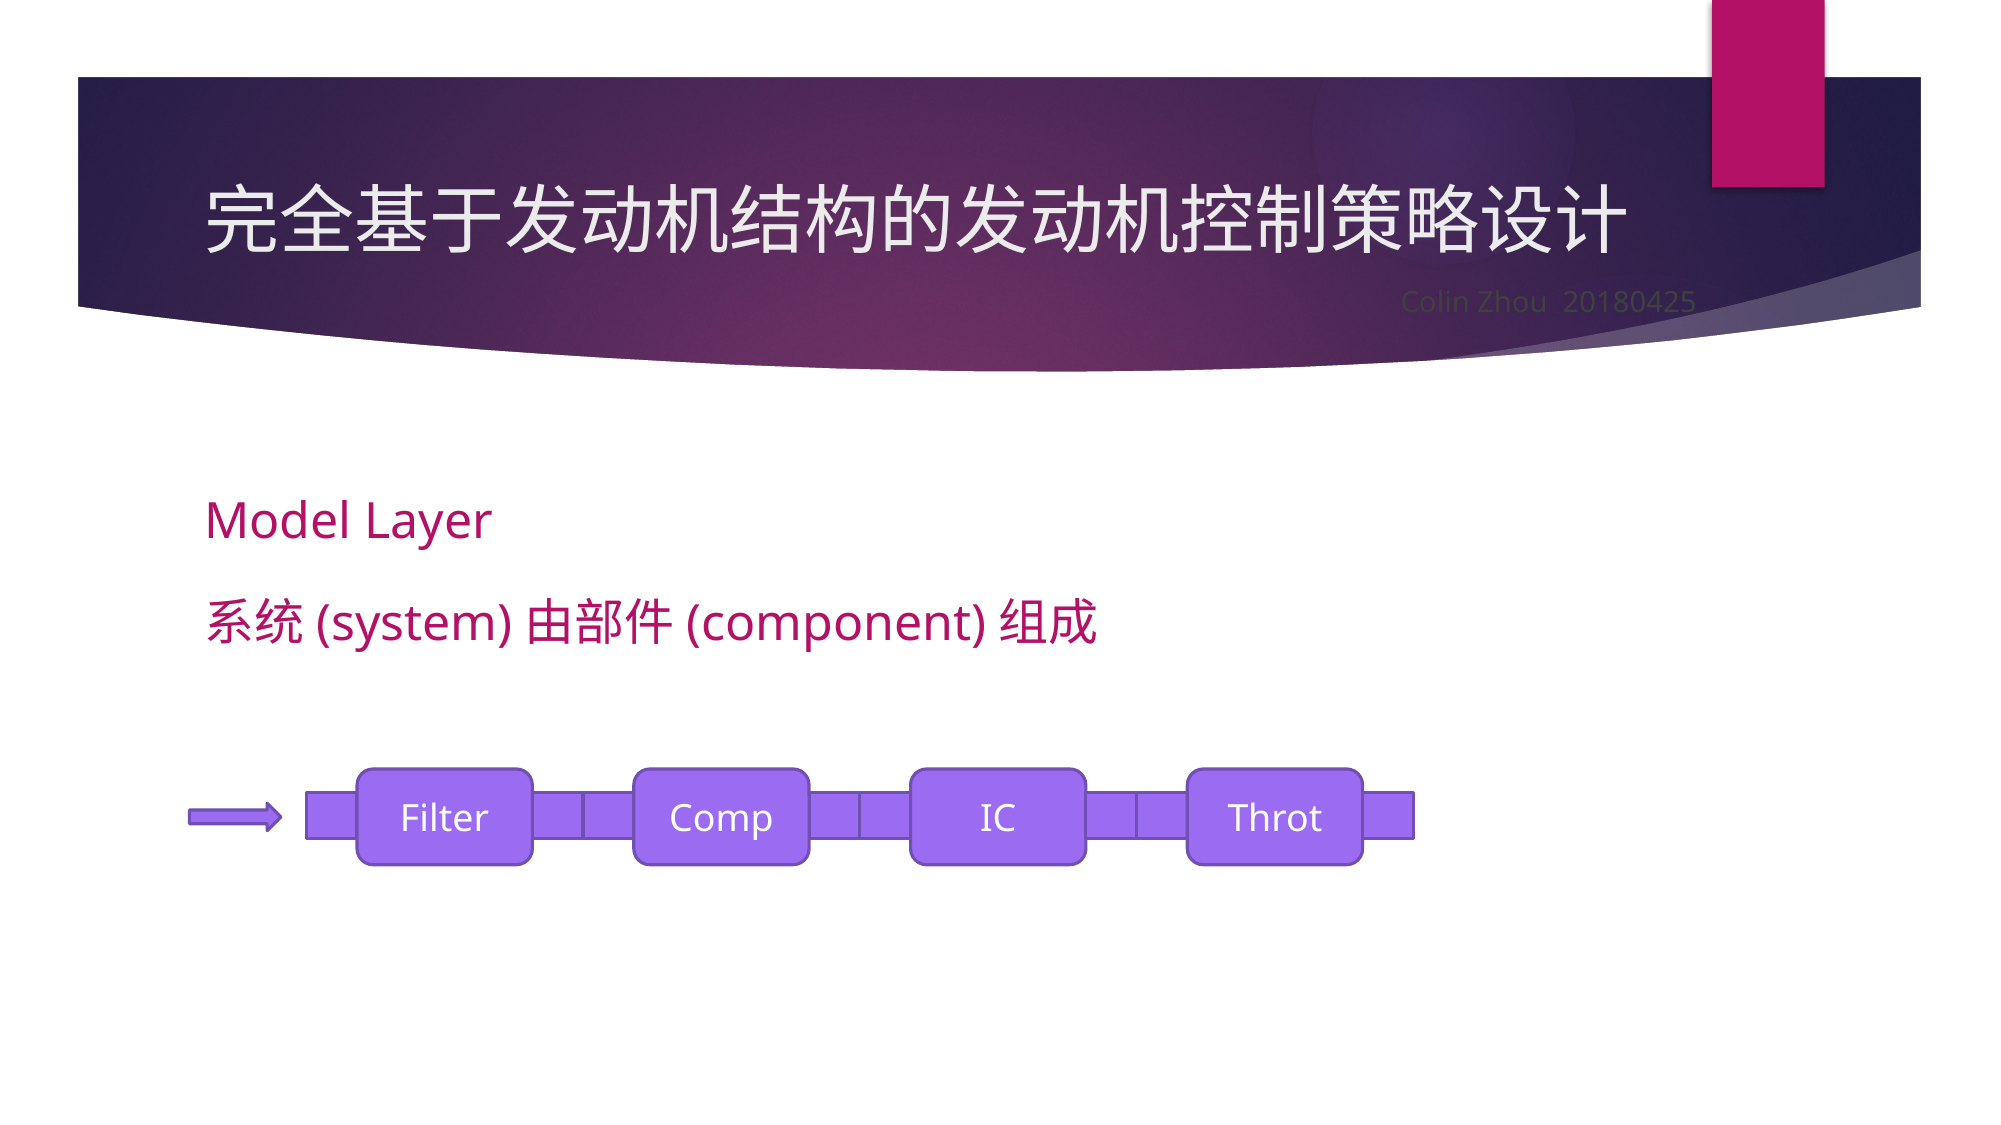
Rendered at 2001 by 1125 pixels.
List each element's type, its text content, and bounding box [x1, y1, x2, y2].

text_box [305, 768, 582, 865]
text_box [859, 768, 1135, 865]
text_box Colin Zhou 20180425 [1385, 275, 1775, 326]
text_box Model Layer [189, 481, 681, 557]
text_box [1136, 768, 1414, 865]
title 完全基于发动机结构的发动机控制策略设计 [189, 159, 1678, 276]
text_box [187, 801, 283, 833]
text_box 系统(system)由部件(component)组成 [189, 583, 1124, 658]
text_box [582, 768, 858, 865]
